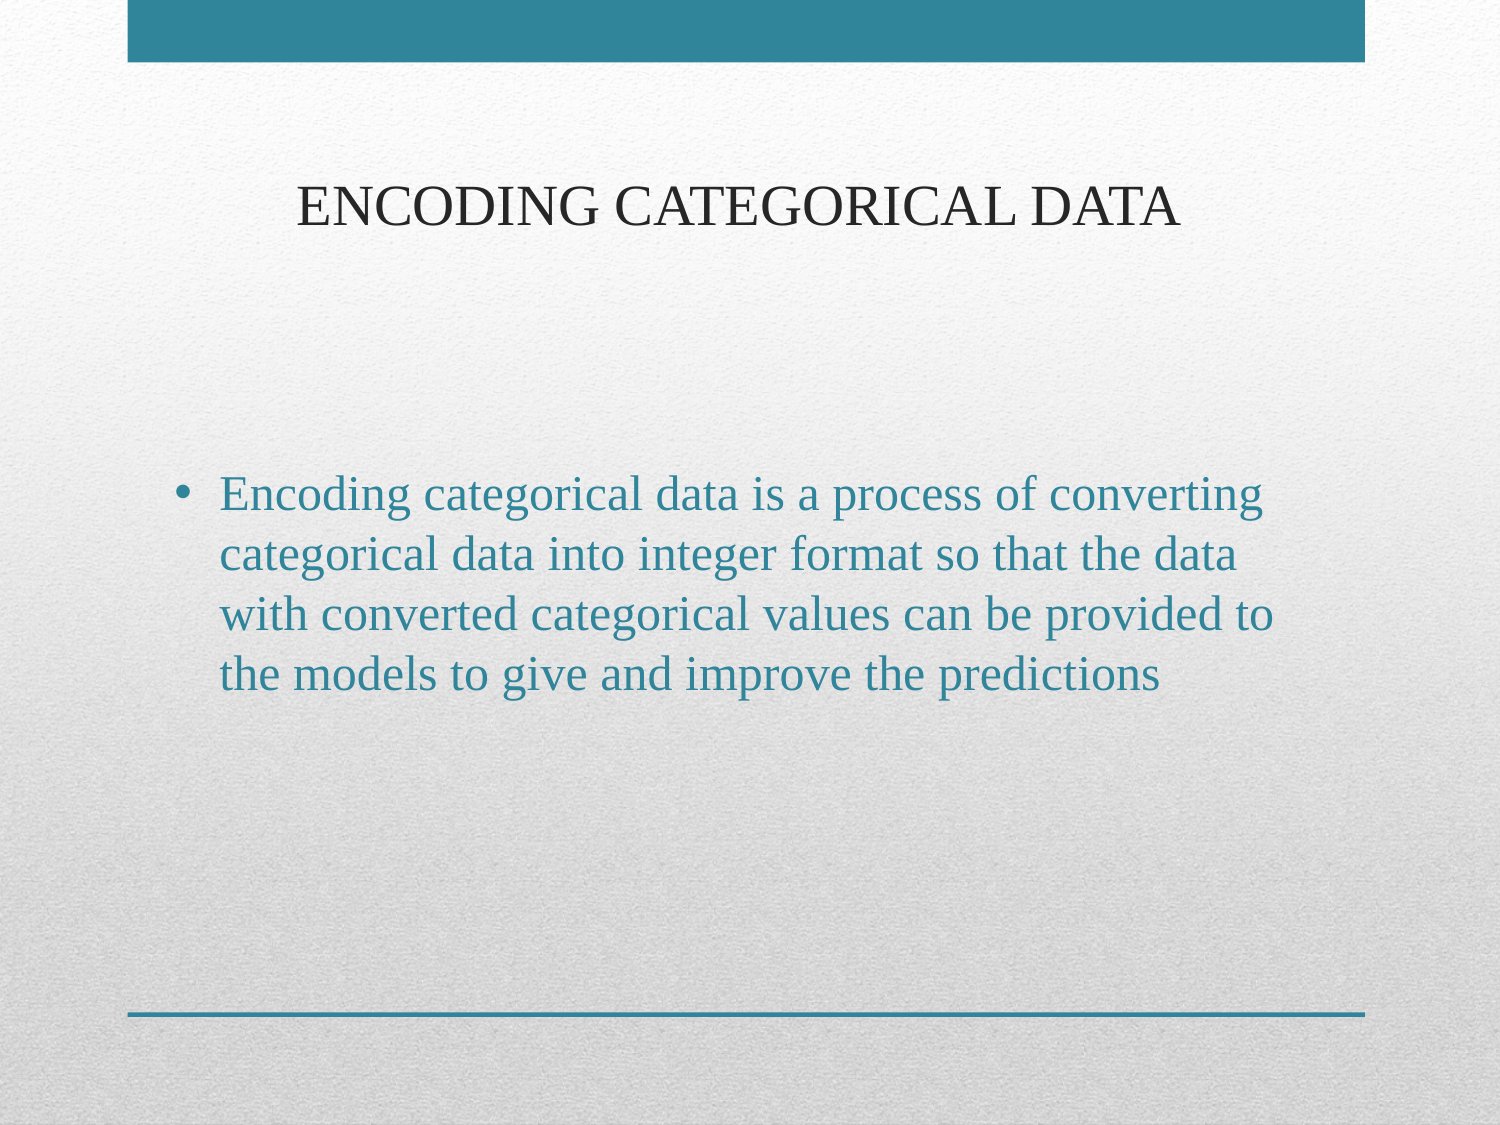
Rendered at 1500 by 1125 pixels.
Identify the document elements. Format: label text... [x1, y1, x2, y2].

title ENCODING CATEGORICAL DATA [183, 101, 1296, 245]
list Encoding categorical data is a process of converting categorical data into integer format so that the data with converted categorical values can be provided to the models to give and improve the predictions [159, 373, 1339, 789]
